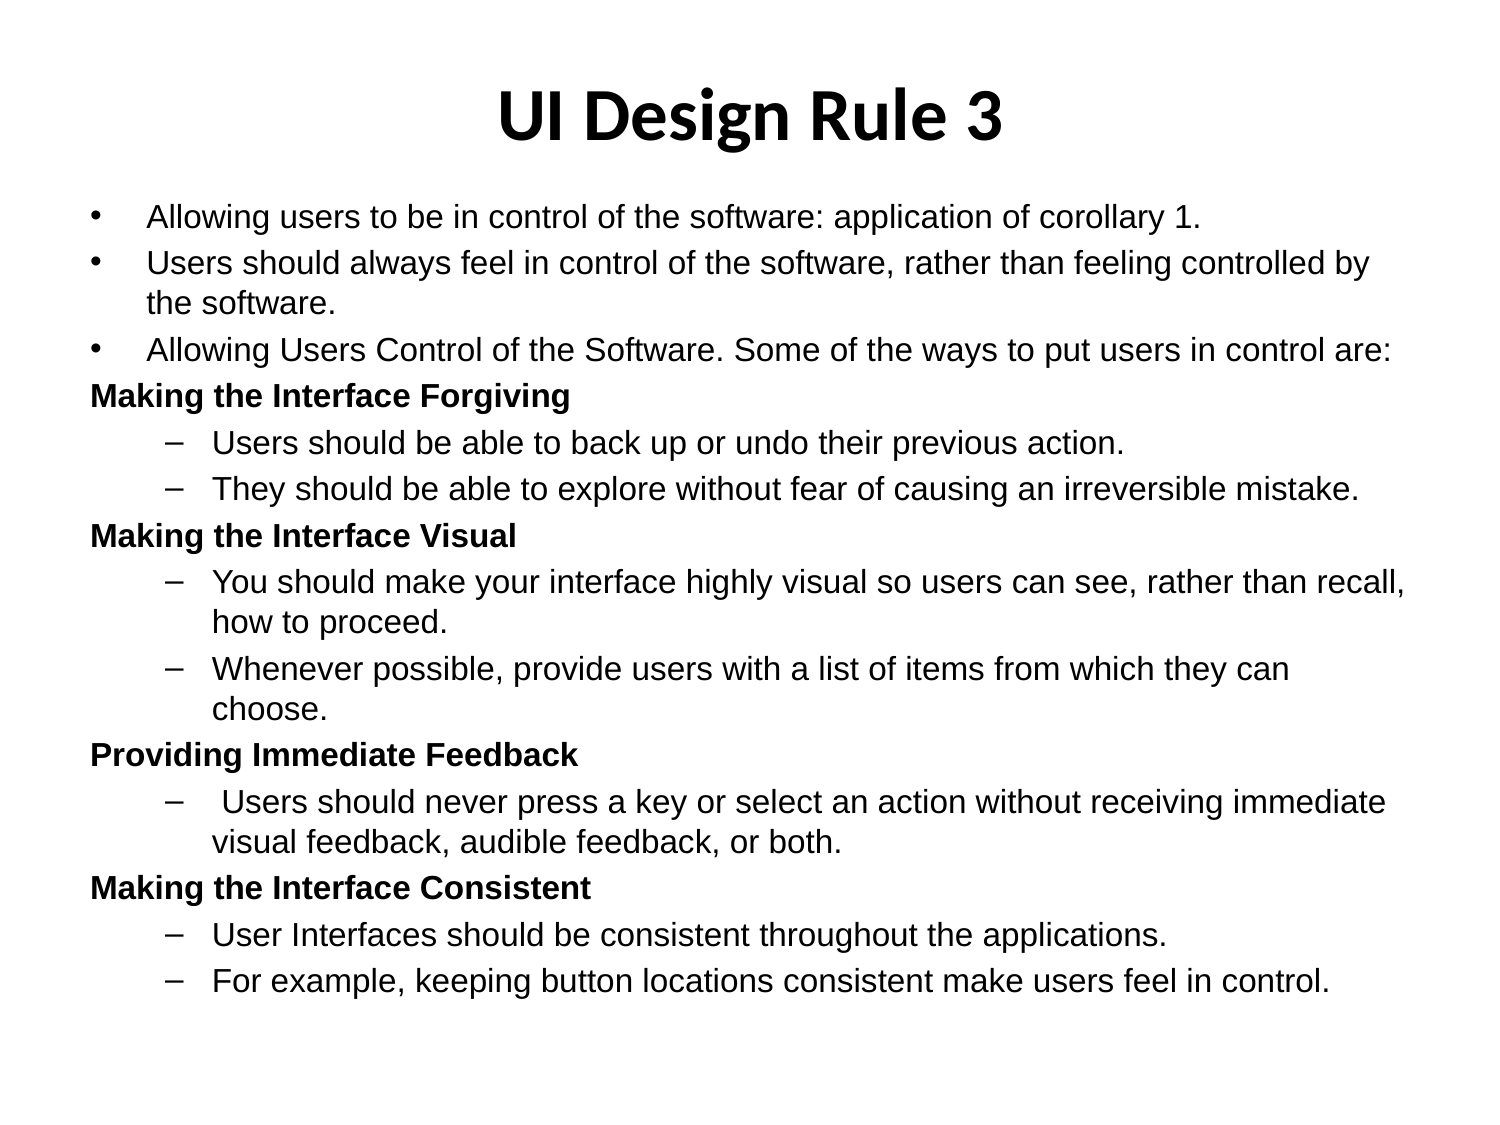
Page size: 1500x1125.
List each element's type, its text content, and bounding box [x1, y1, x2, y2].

title UI Design Rule 3 [75, 45, 1425, 175]
list Allowing users to be in control of the software: application of corollary 1. Users should always feel in control of the software, rather than feeling controlled by the software. Allowing Users Control of the Software. Some of the ways to put users in control are: Making the Interface Forgiving Users should be able to back up or undo their previous action. They should be able to explore without fear of causing an irreversible mistake. Making the Interface Visual You should make your interface highly visual so users can see, rather than recall, how to proceed. Whenever possible, provide users with a list of items from which they can choose. Providing Immediate Feedback Users should never press a key or select an action without receiving immediate visual feedback, audible feedback, or both. Making the Interface Consistent User Interfaces should be consistent throughout the applications. For example, keeping button locations consistent make users feel in control. [75, 187, 1425, 1088]
